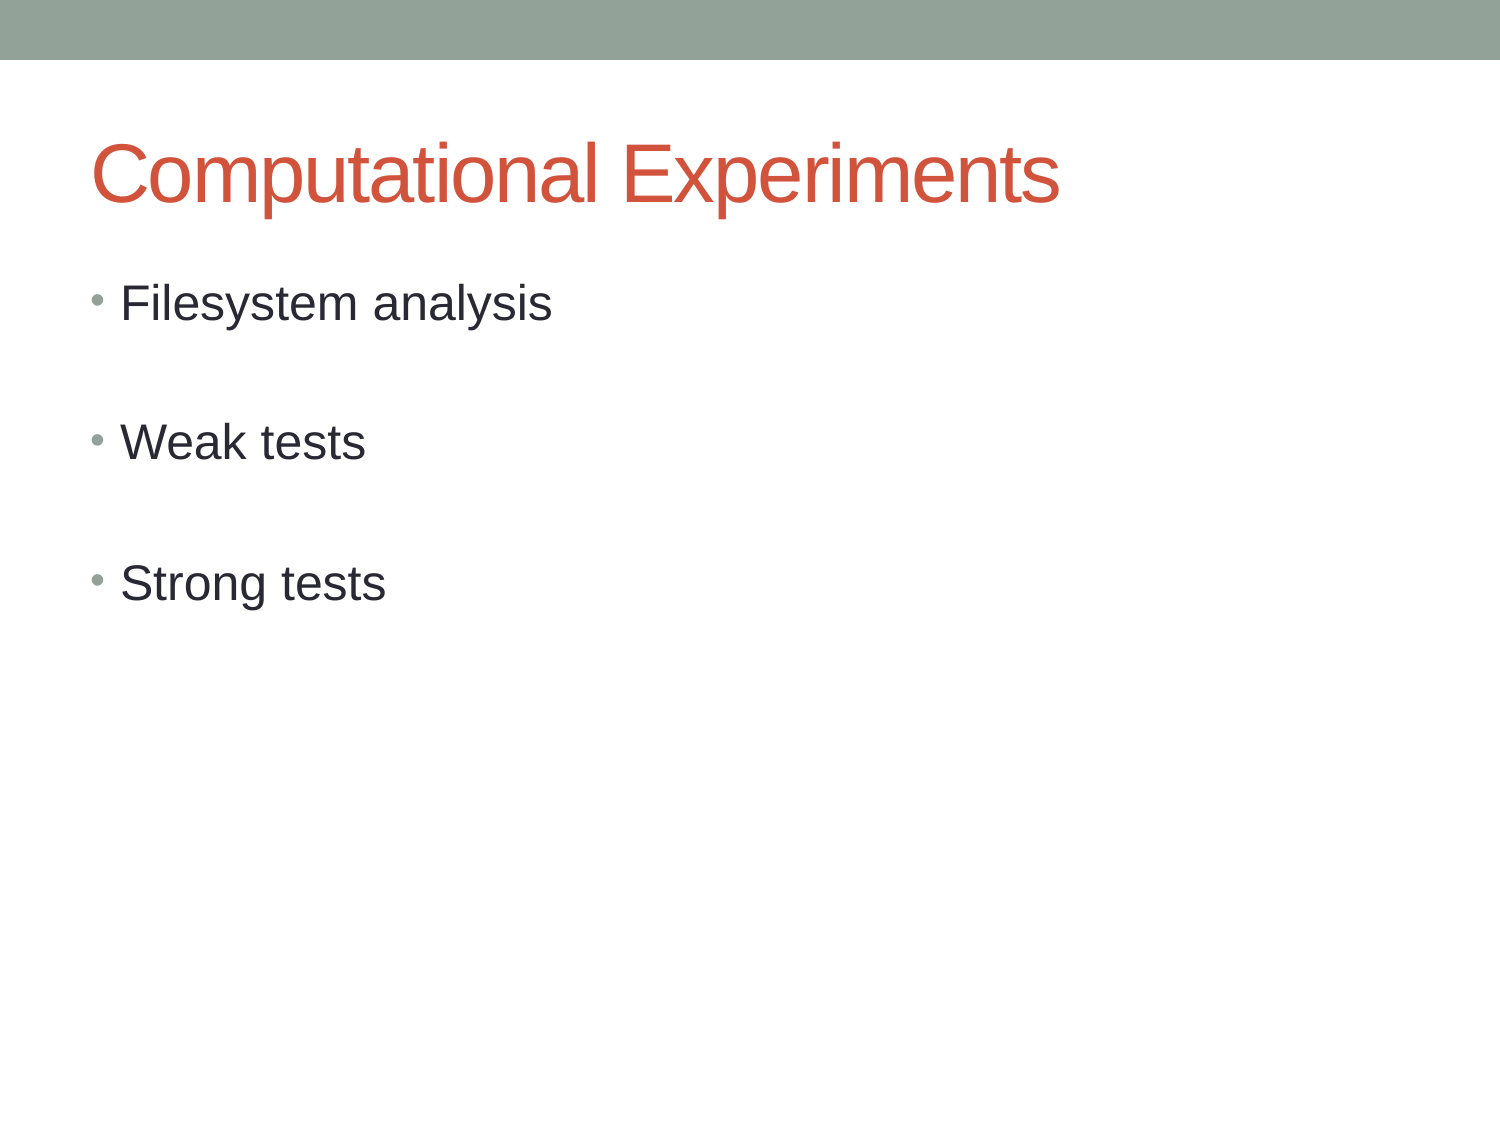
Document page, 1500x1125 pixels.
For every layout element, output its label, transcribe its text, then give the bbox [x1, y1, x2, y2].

list Filesystem analysis Weak tests Strong tests [75, 262, 1425, 1063]
title Computational Experiments [75, 87, 1425, 250]
